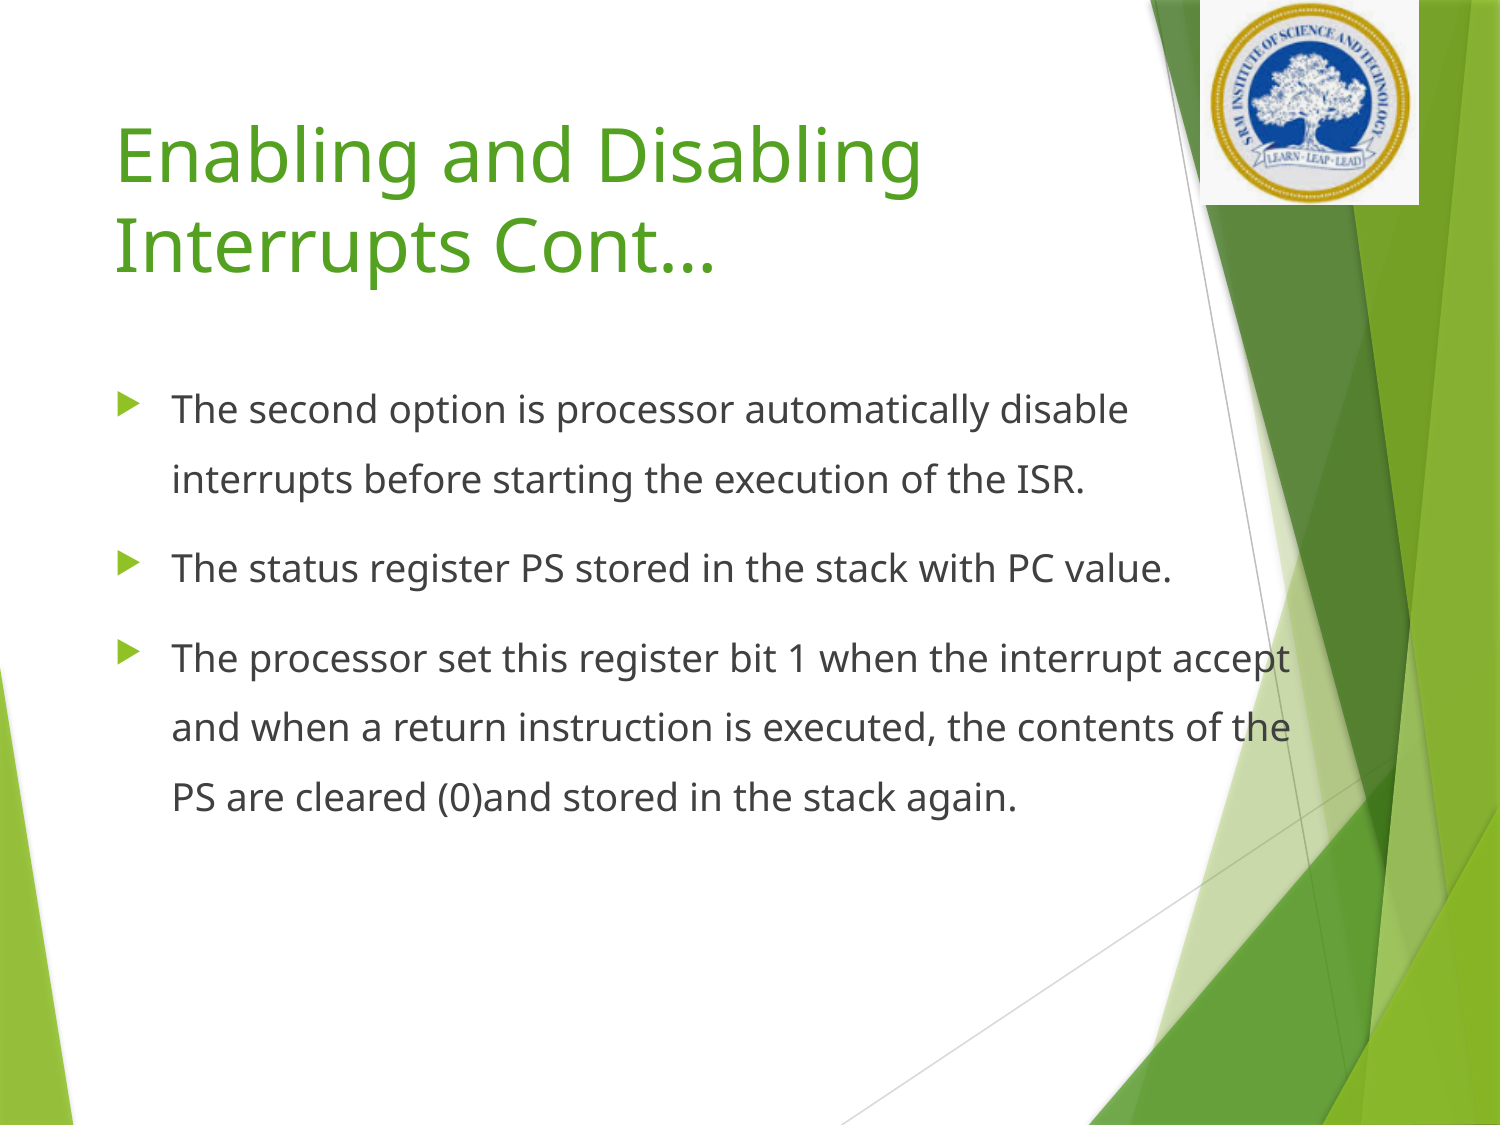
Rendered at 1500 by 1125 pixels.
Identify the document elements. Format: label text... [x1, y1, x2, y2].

picture [1199, 0, 1420, 206]
list The second option is processor automatically disable interrupts before starting the execution of the ISR. The status register PS stored in the stack with PC value. The processor set this register bit 1 when the interrupt accept and when a return instruction is executed, the contents of the PS are cleared (0)and stored in the stack again. [99, 354, 1313, 992]
title Enabling and Disabling Interrupts Cont… [99, 99, 1142, 317]
